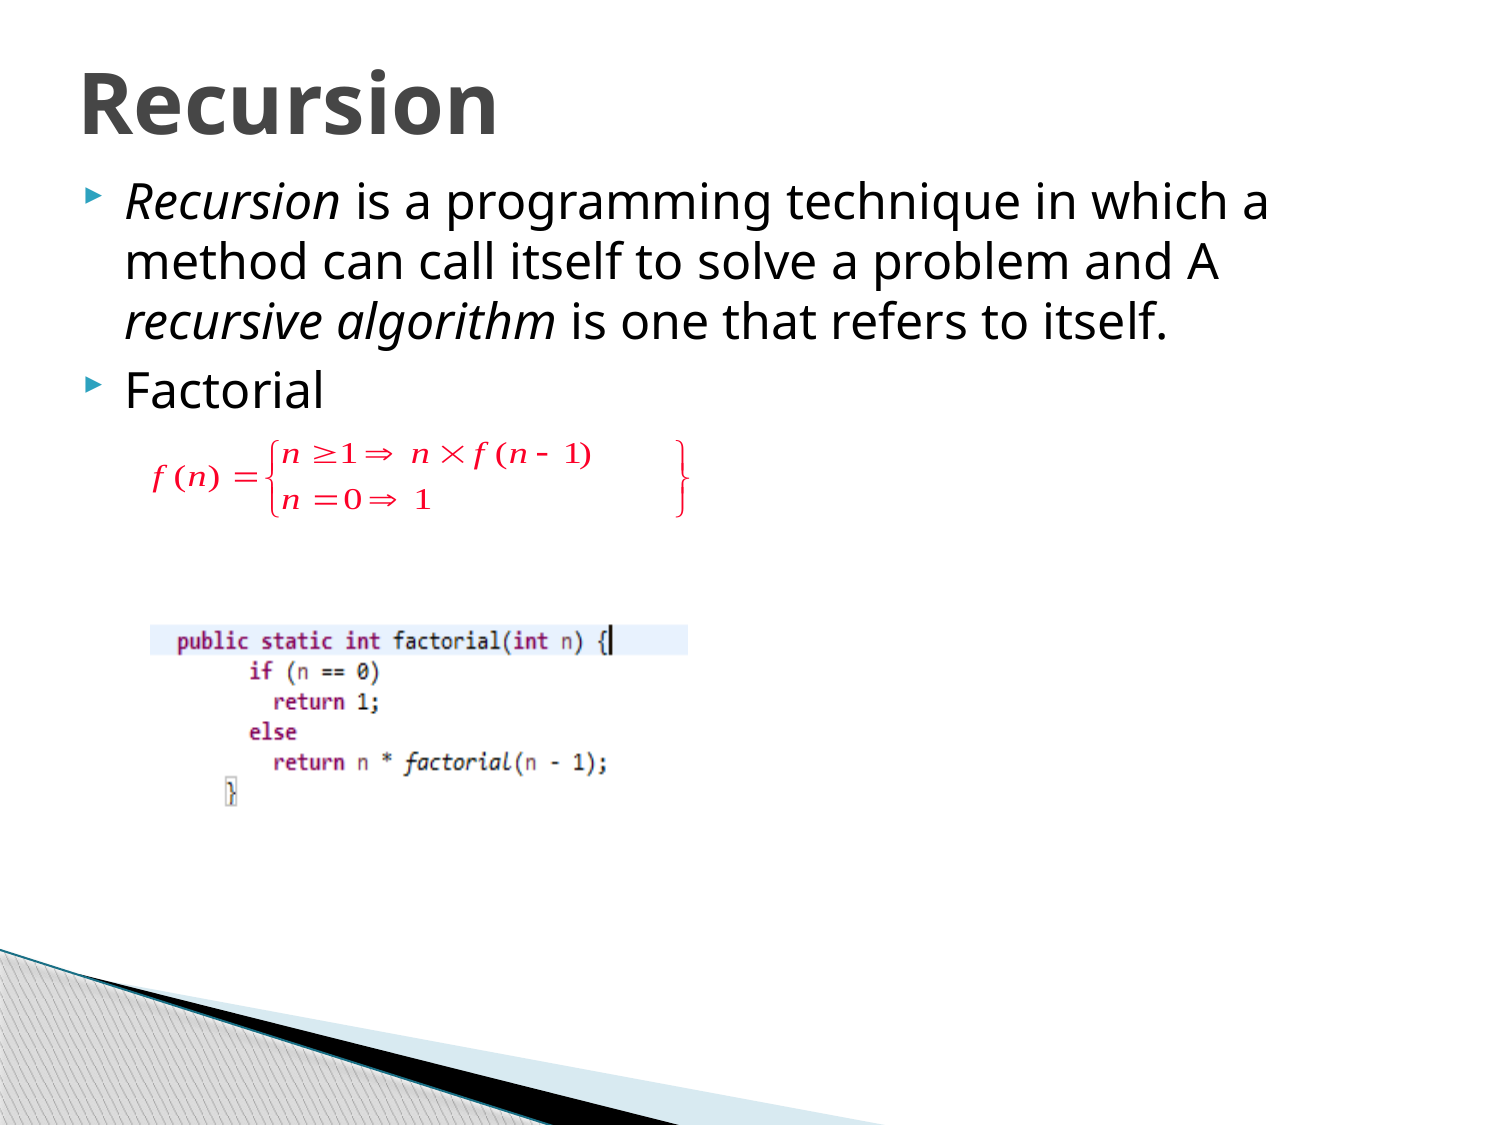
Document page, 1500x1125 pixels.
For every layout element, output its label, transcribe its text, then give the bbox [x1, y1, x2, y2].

picture [149, 599, 688, 826]
list Recursion is a programming technique in which a method can call itself to solve a problem and A recursive algorithm is one that refers to itself. Factorial [50, 162, 1400, 905]
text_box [143, 437, 782, 563]
title Recursion [62, 24, 1413, 175]
